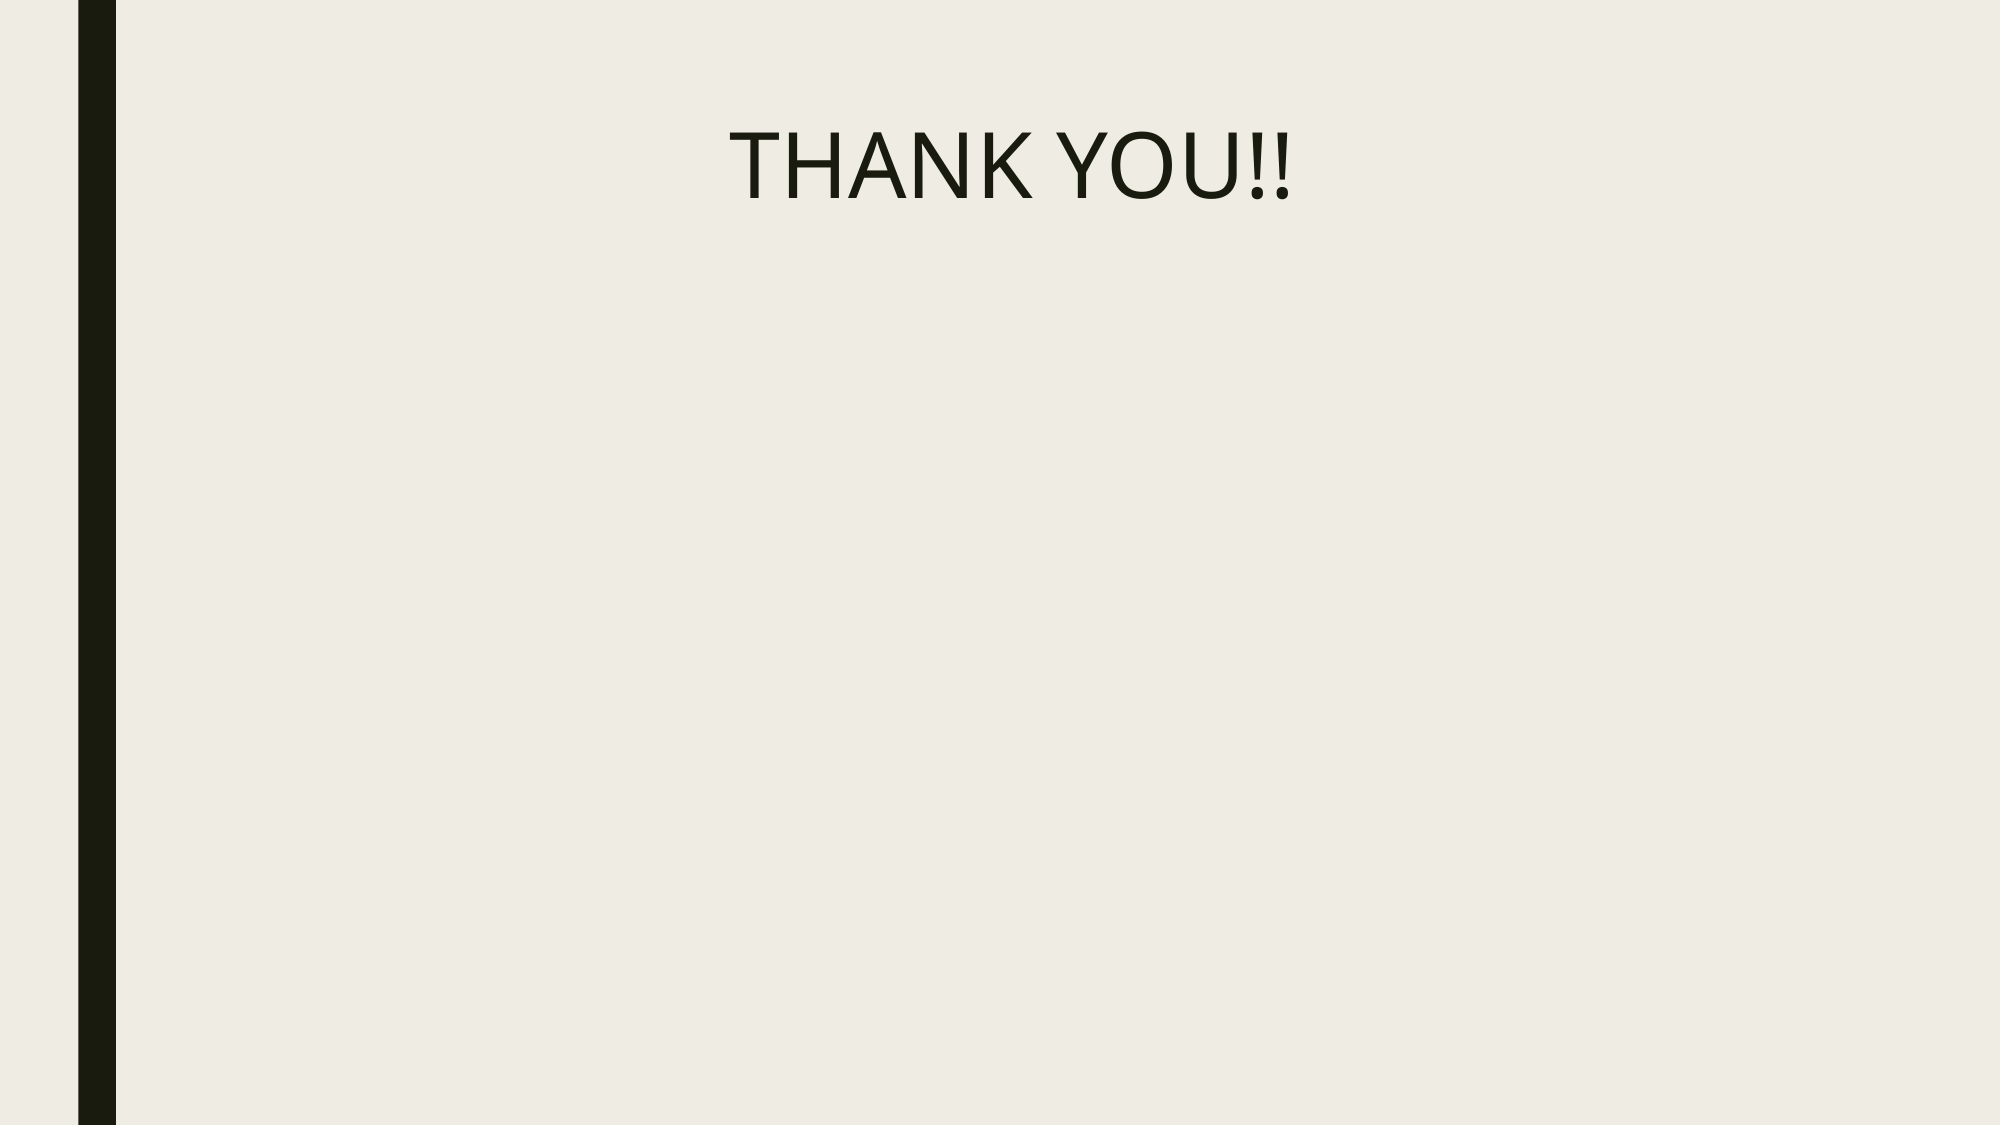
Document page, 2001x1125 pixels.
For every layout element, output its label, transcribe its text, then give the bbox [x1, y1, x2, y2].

title THANK YOU!! [225, 112, 1800, 357]
